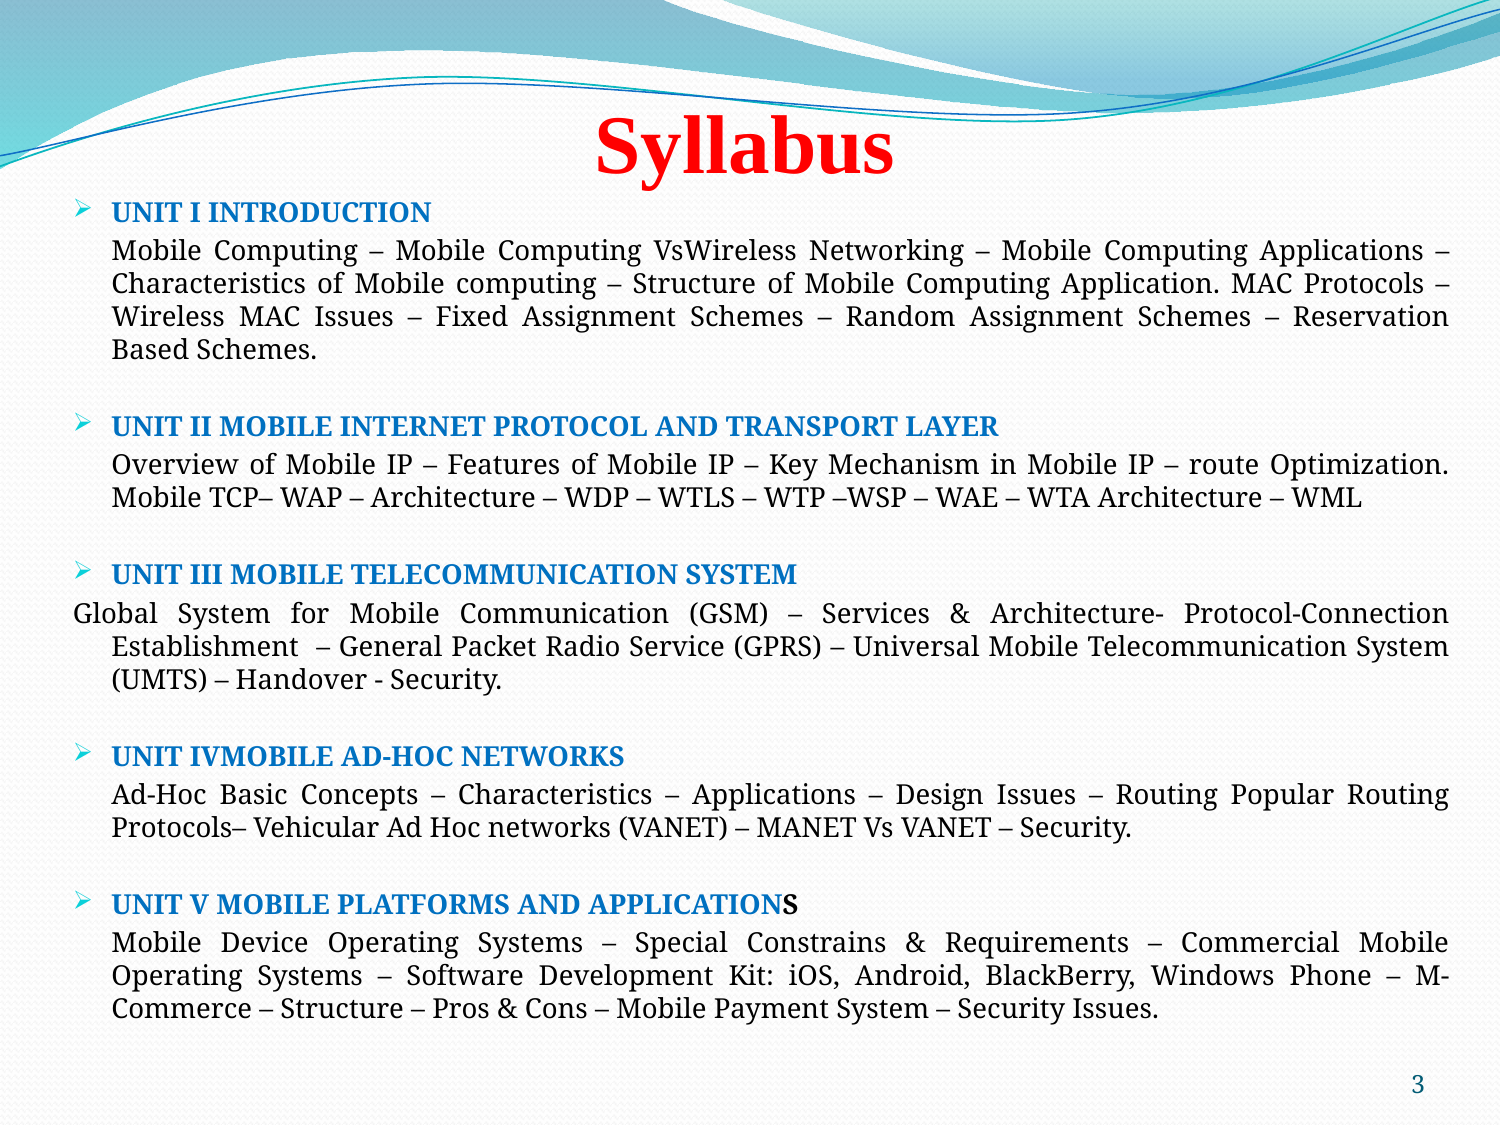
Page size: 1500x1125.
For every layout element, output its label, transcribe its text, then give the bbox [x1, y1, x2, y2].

list UNIT I INTRODUCTION Mobile Computing – Mobile Computing VsWireless Networking – Mobile Computing Applications – Characteristics of Mobile computing – Structure of Mobile Computing Application. MAC Protocols – Wireless MAC Issues – Fixed Assignment Schemes – Random Assignment Schemes – Reservation Based Schemes. UNIT II MOBILE INTERNET PROTOCOL AND TRANSPORT LAYER Overview of Mobile IP – Features of Mobile IP – Key Mechanism in Mobile IP – route Optimization. Mobile TCP– WAP – Architecture – WDP – WTLS – WTP –WSP – WAE – WTA Architecture – WML UNIT III MOBILE TELECOMMUNICATION SYSTEM Global System for Mobile Communication (GSM) – Services & Architecture- Protocol-Connection Establishment – General Packet Radio Service (GPRS) – Universal Mobile Telecommunication System (UMTS) – Handover - Security. UNIT IVMOBILE AD-HOC NETWORKS Ad-Hoc Basic Concepts – Characteristics – Applications – Design Issues – Routing Popular Routing Protocols– Vehicular Ad Hoc networks (VANET) – MANET Vs VANET – Security. UNIT V MOBILE PLATFORMS AND APPLICATIONS Mobile Device Operating Systems – Special Constrains & Requirements – Commercial Mobile Operating Systems – Software Development Kit: iOS, Android, BlackBerry, Windows Phone – M- Commerce – Structure – Pros & Cons – Mobile Payment System – Security Issues. [58, 187, 1465, 1050]
slide_number 3 [1299, 1042, 1425, 1103]
title Syllabus [98, 37, 1392, 187]
